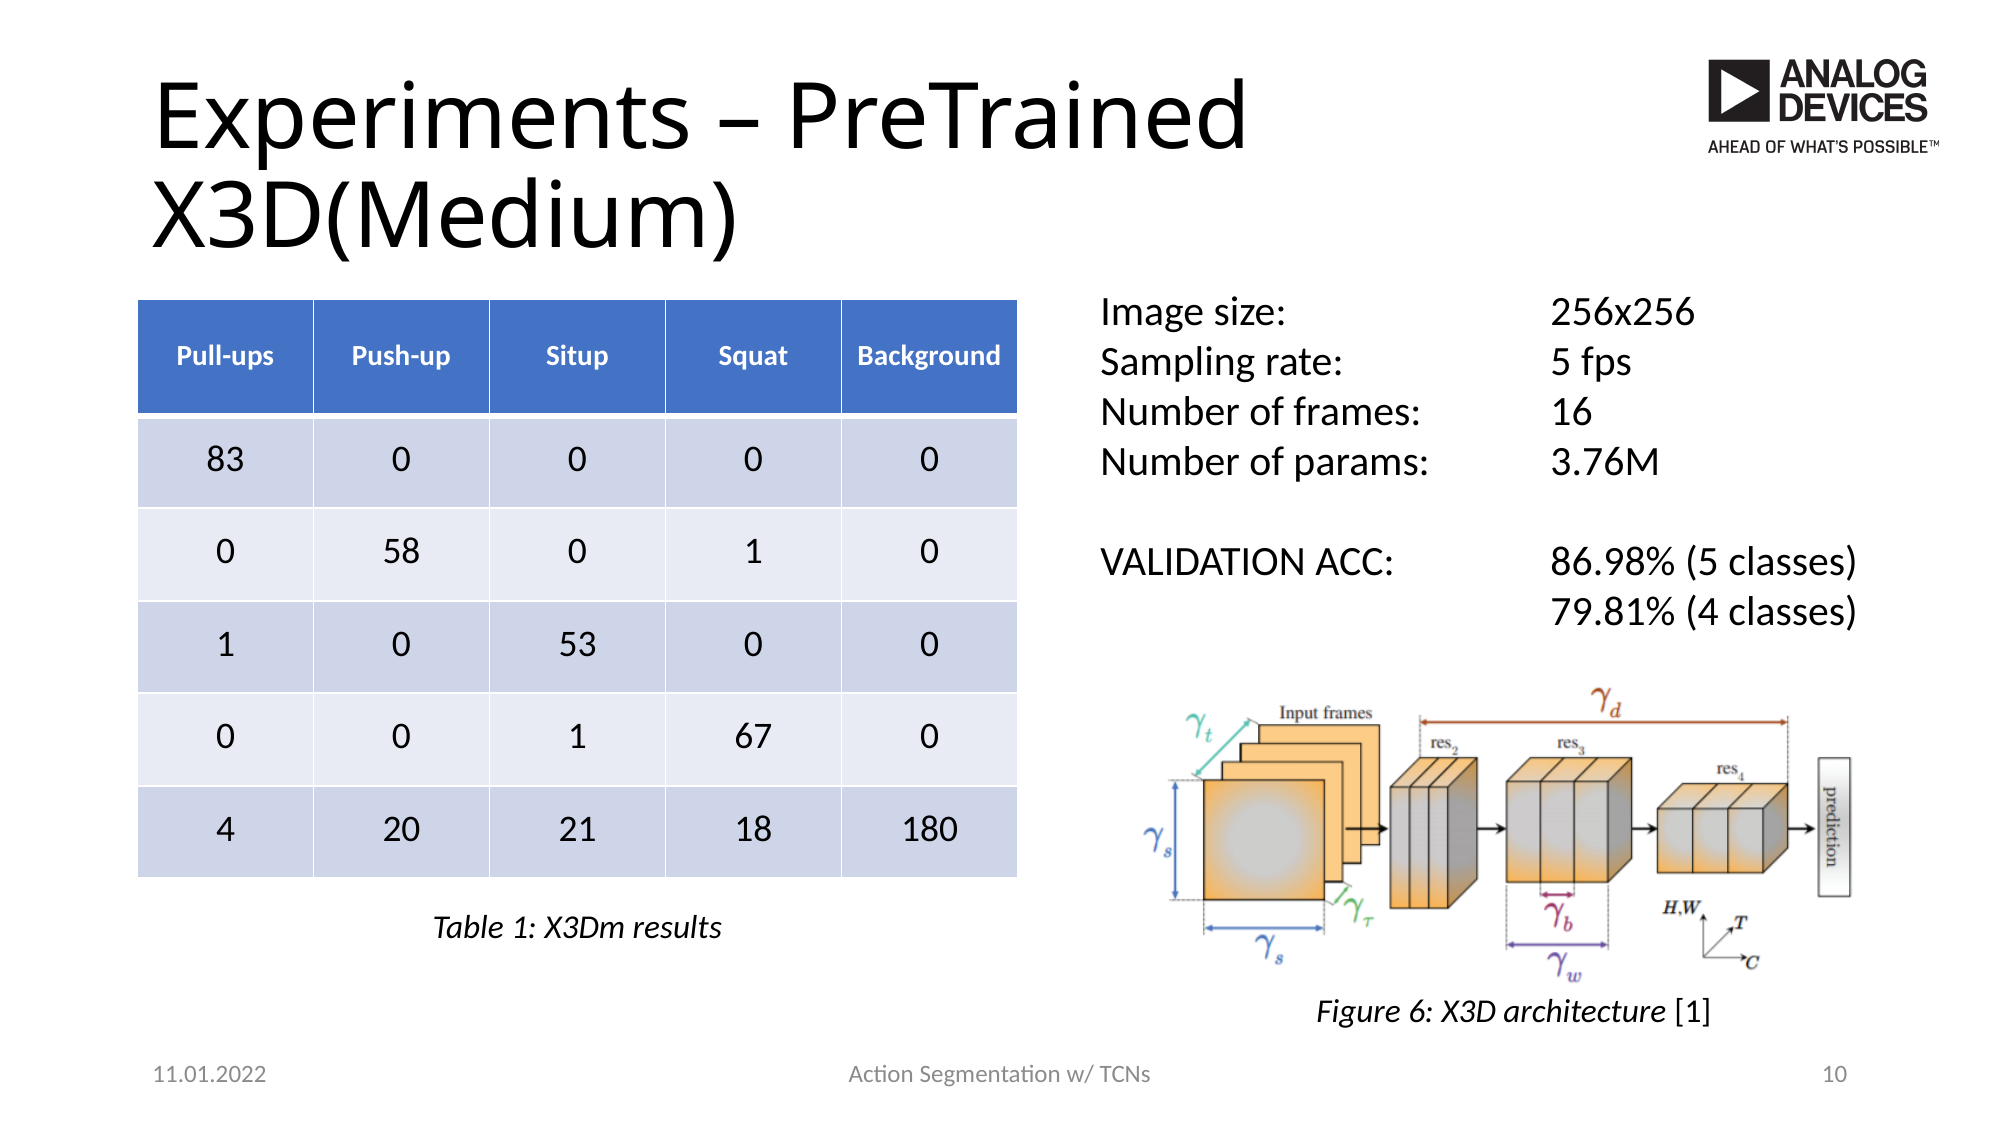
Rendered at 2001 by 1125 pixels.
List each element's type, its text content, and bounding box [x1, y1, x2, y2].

text_box Table 1: X3Dm results [368, 897, 787, 952]
table_cell 0 [842, 694, 1017, 785]
table_cell 21 [490, 787, 665, 877]
table_cell 0 [138, 694, 313, 785]
table_cell 0 [842, 509, 1017, 600]
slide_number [137, 1042, 588, 1103]
table_cell 0 [138, 509, 313, 600]
table_header Pull-ups [138, 300, 313, 413]
table_cell 1 [666, 509, 841, 600]
table_cell 0 [314, 694, 489, 785]
table_cell 20 [314, 787, 489, 877]
title Experiments – PreTrained X3D(Medium) [137, 59, 1863, 278]
table_cell 67 [666, 694, 841, 785]
slide_number 10 [1412, 1042, 1863, 1103]
table_cell 4 [138, 787, 313, 877]
text_box Figure 6: X3D architecture [1] [1288, 985, 1739, 1037]
picture [1708, 59, 1939, 153]
table_cell 0 [666, 602, 841, 692]
table_cell 0 [490, 419, 665, 507]
table_cell 1 [490, 694, 665, 785]
table_cell 58 [314, 509, 489, 600]
table_cell 0 [490, 509, 665, 600]
table_cell 18 [666, 787, 841, 877]
table_cell 1 [138, 602, 313, 692]
table_cell 0 [314, 602, 489, 692]
footer Action Segmentation w/ TCNs [662, 1042, 1338, 1103]
table_cell 180 [842, 787, 1017, 877]
table_header Push-up [314, 300, 489, 413]
table_cell 0 [666, 419, 841, 507]
text_box Image size: 256x256 Sampling rate: 5 fps Number of frames: 16 Number of params: 3.76M VALIDATION ACC: 86.98% (5 classes) 79.81% (4 classes) [1085, 276, 1966, 642]
table_cell 0 [842, 419, 1017, 507]
table_header Situp [490, 300, 665, 413]
table_header Squat [666, 300, 841, 413]
picture [1114, 642, 1882, 985]
table_cell 83 [138, 419, 313, 507]
table_cell 0 [842, 602, 1017, 692]
table_header Background [842, 300, 1017, 413]
table_cell 0 [314, 419, 489, 507]
table_cell 53 [490, 602, 665, 692]
